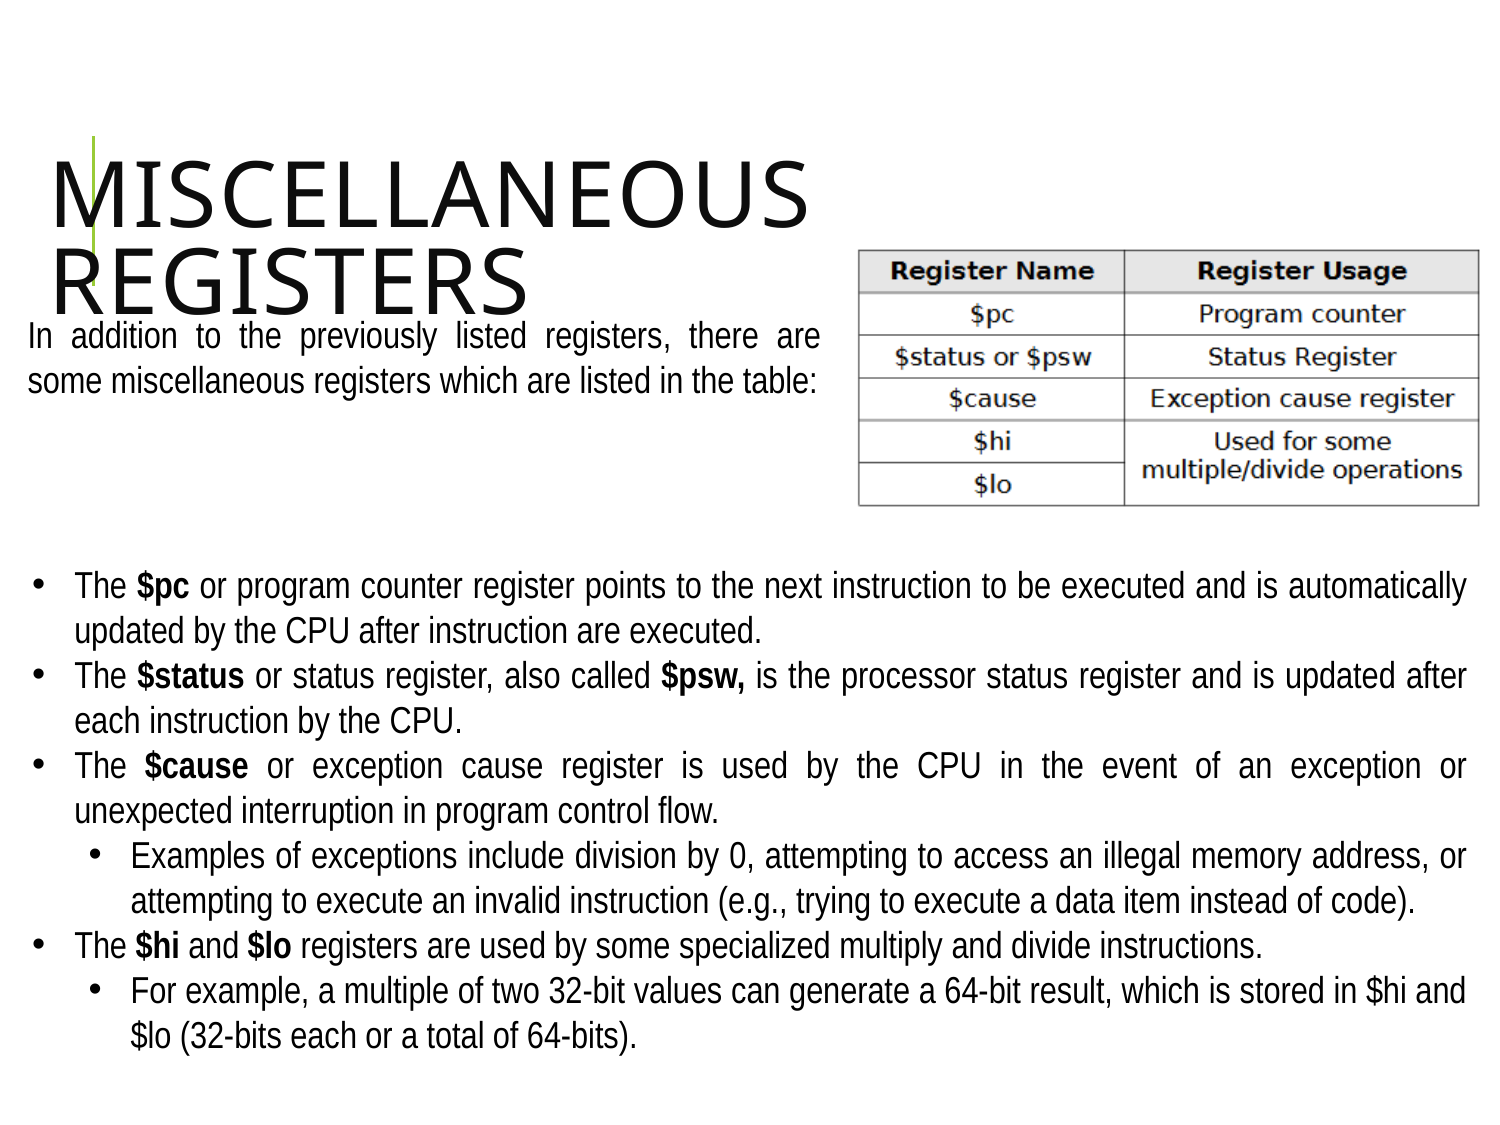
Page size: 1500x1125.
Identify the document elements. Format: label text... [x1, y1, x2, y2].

picture [847, 241, 1488, 517]
text_box In addition to the previously listed registers, there are some miscellaneous registers which are listed in the table: [12, 303, 836, 409]
text_box The $pc or program counter register points to the next instruction to be executed and is automatically updated by the CPU after instruction are executed. The $status or status register, also called $psw, is the processor status register and is updated after each instruction by the CPU. The $cause or exception cause register is used by the CPU in the event of an exception or unexpected interruption in program control flow. Examples of exceptions include division by 0, attempting to access an illegal memory address, or attempting to execute an invalid instruction (e.g., trying to execute a data item instead of code). The $hi and $lo registers are used by some specialized multiply and divide instructions. For example, a multiple of two 32-bit values can generate a 64-bit result, which is stored in $hi and $lo (32-bits each or a total of 64-bits). [17, 553, 1483, 1064]
title Miscellaneous Registers [33, 185, 1328, 304]
